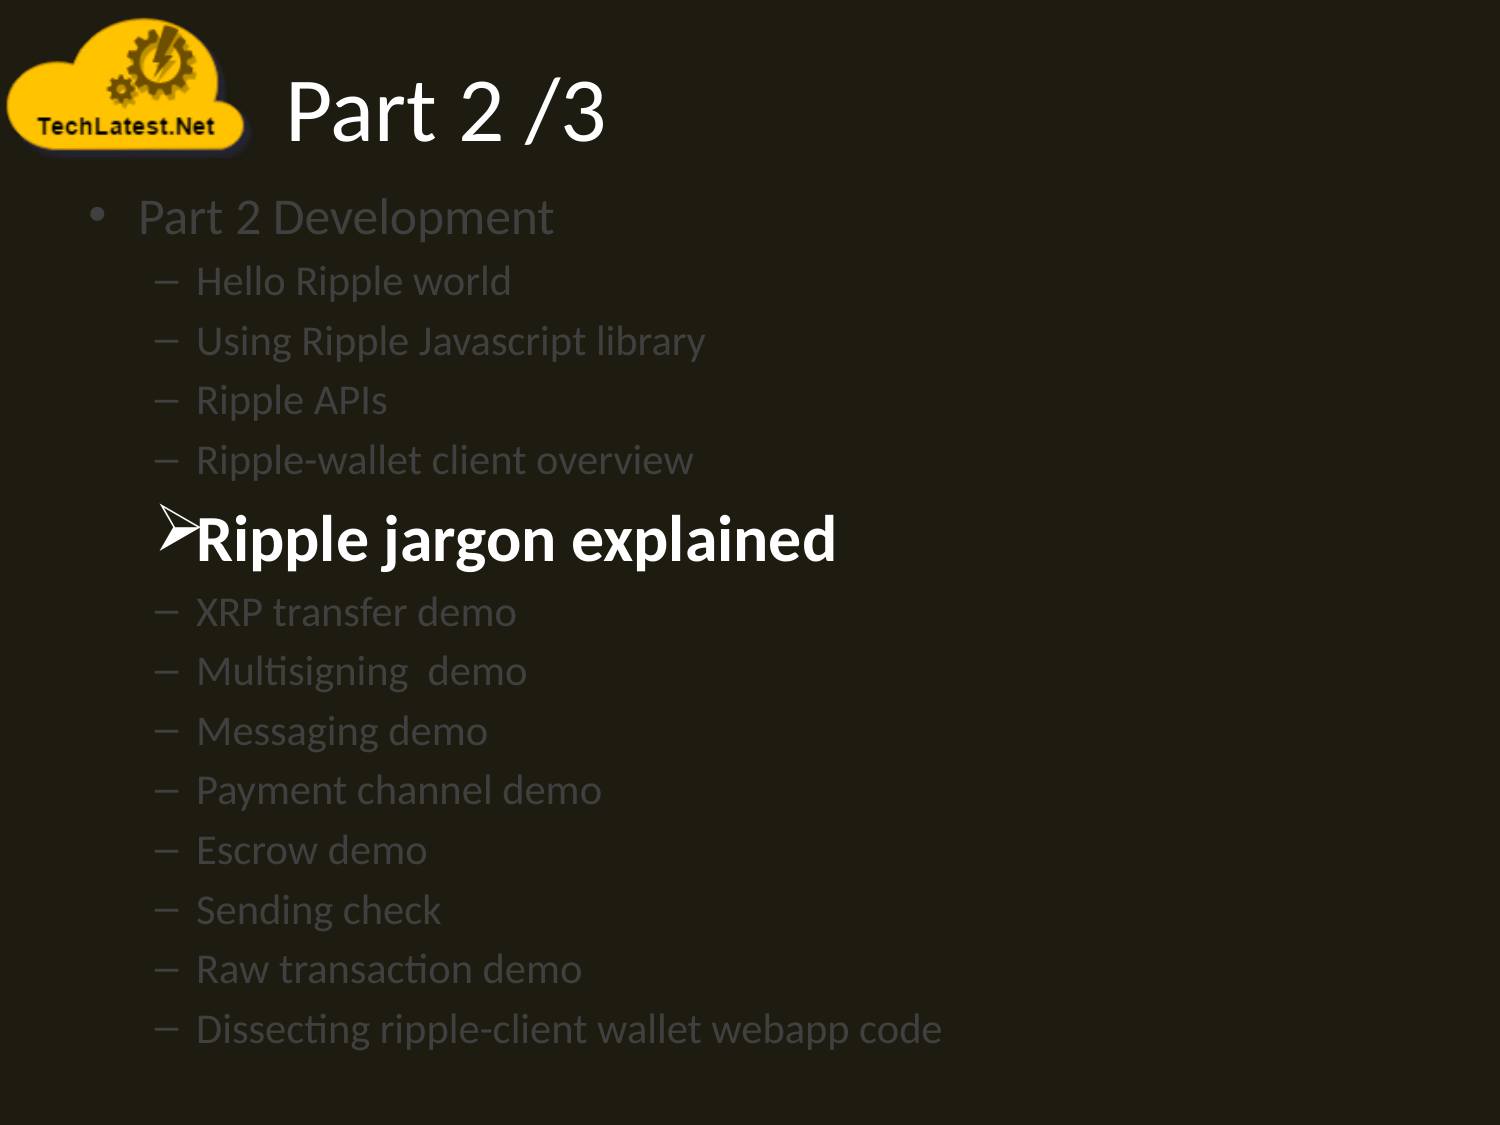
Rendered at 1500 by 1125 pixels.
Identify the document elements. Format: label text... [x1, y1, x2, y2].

title Part 2 /3 [0, 11, 1101, 199]
text_box Part 2 Development Hello Ripple world Using Ripple Javascript library Ripple APIs Ripple-wallet client overview Ripple jargon explained XRP transfer demo Multisigning demo Messaging demo Payment channel demo Escrow demo Sending check Raw transaction demo Dissecting ripple-client wallet webapp code [73, 175, 1402, 1064]
